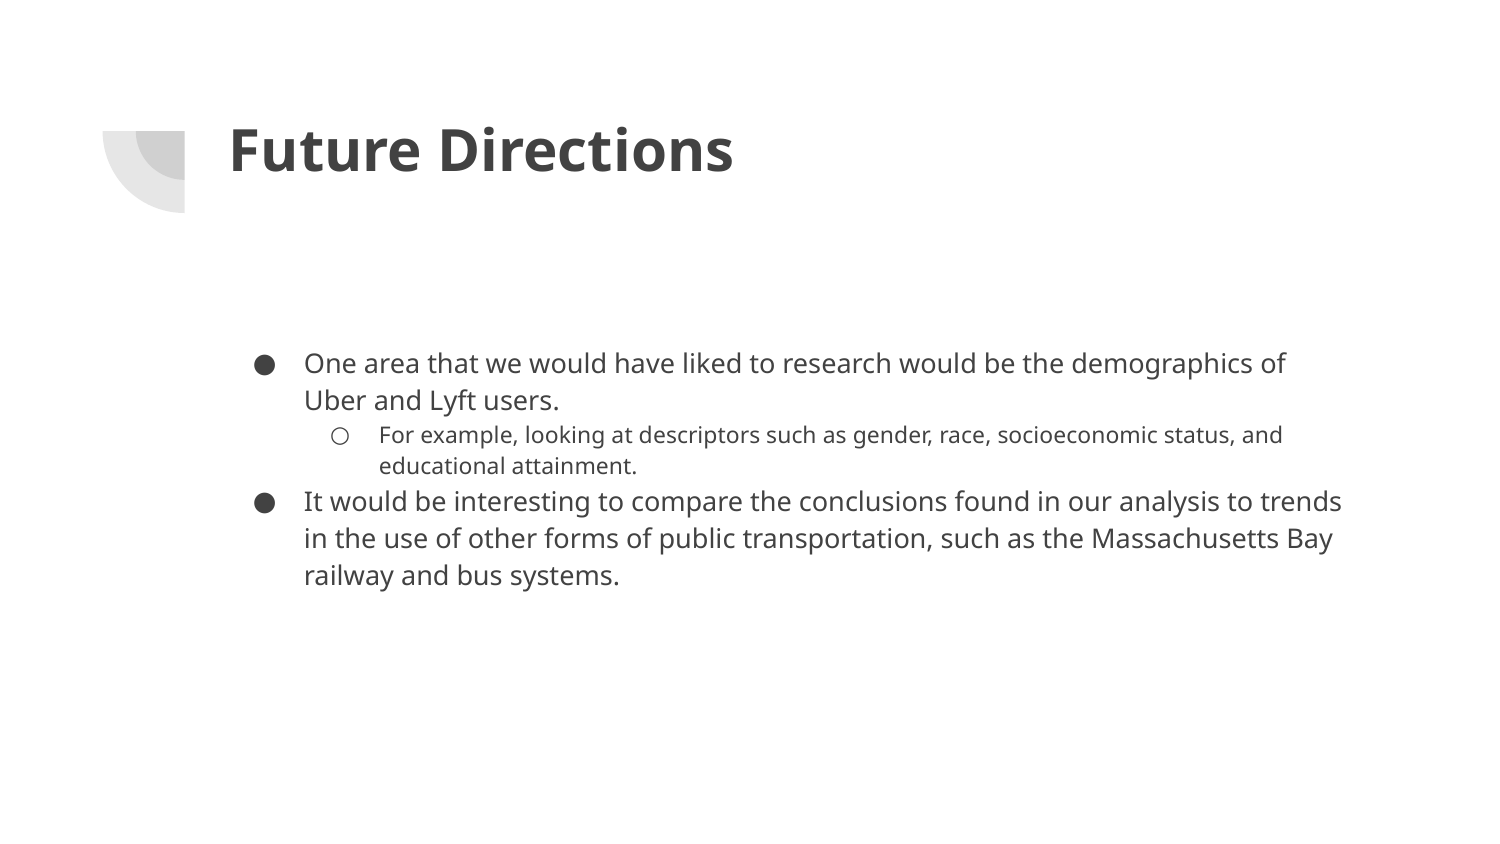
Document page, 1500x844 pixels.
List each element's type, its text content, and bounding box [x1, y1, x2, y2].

title Future Directions [213, 98, 1368, 263]
list One area that we would have liked to research would be the demographics of Uber and Lyft users. For example, looking at descriptors such as gender, race, socioeconomic status, and educational attainment. It would be interesting to compare the conclusions found in our analysis to trends in the use of other forms of public transportation, such as the Massachusetts Bay railway and bus systems. [213, 326, 1368, 744]
